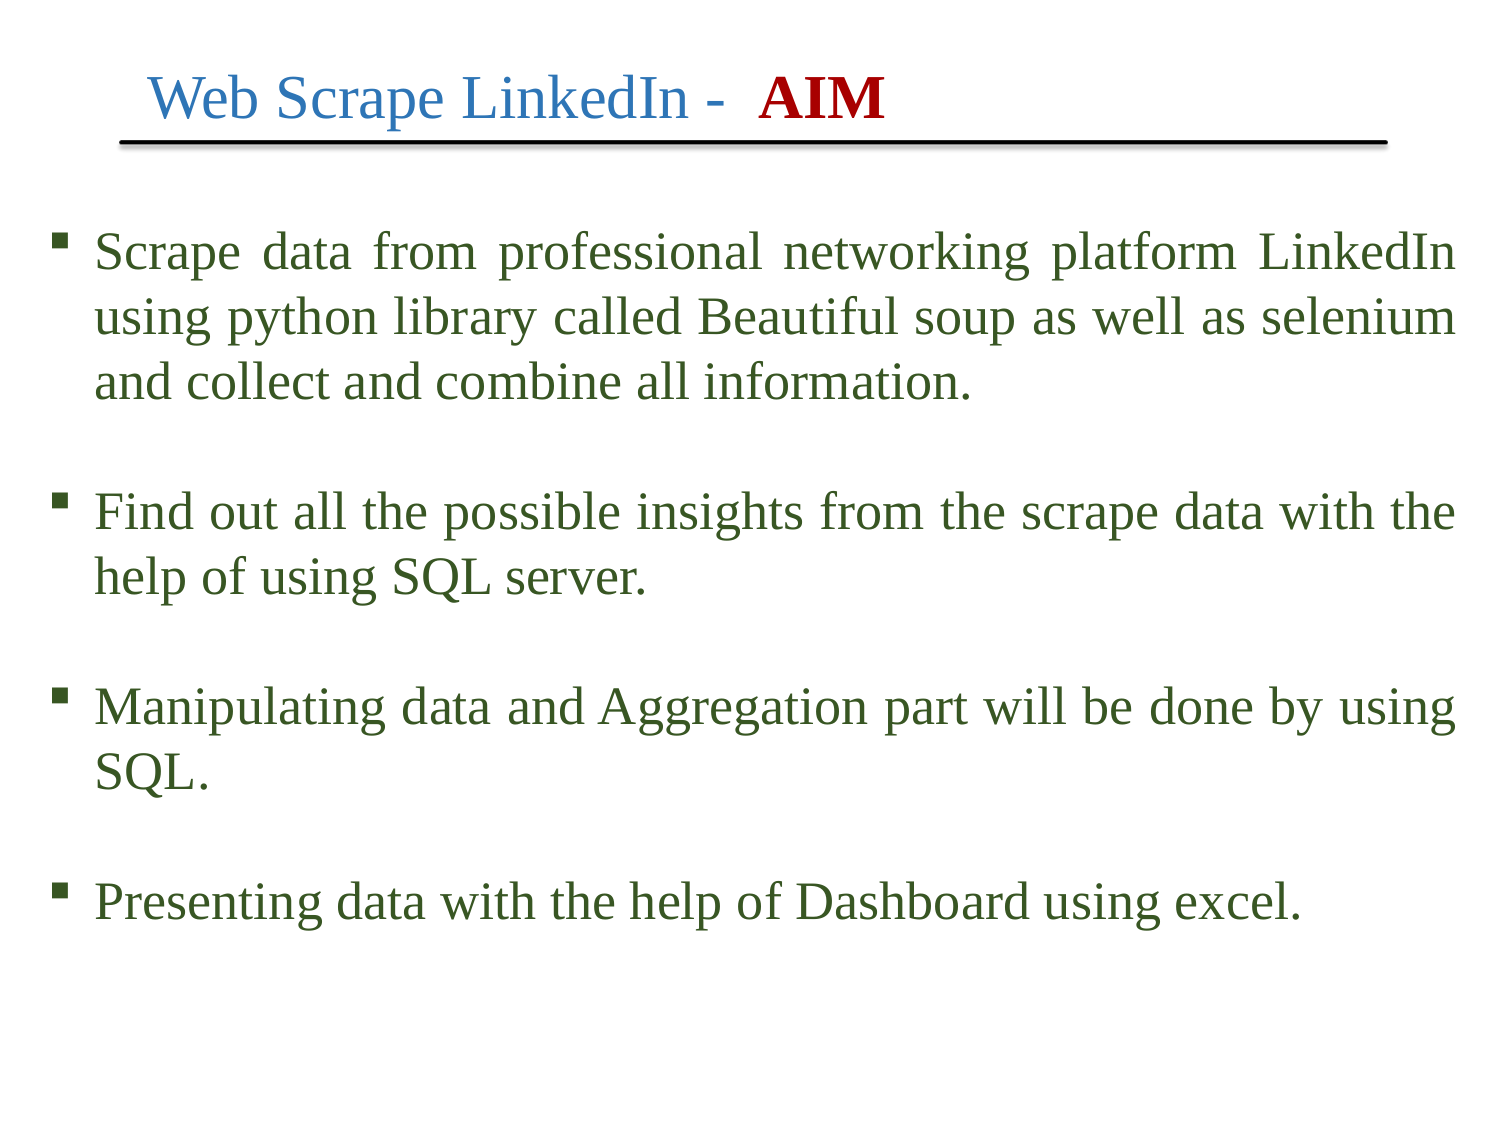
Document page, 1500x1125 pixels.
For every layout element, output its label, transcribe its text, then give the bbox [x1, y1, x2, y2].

text_box Scrape data from professional networking platform LinkedIn using python library called Beautiful soup as well as selenium and collect and combine all information. Find out all the possible insights from the scrape data with the help of using SQL server. Manipulating data and Aggregation part will be done by using SQL. Presenting data with the help of Dashboard using excel. [32, 208, 1474, 938]
text_box Web Scrape LinkedIn - AIM [131, 48, 903, 137]
picture [112, 137, 1395, 156]
